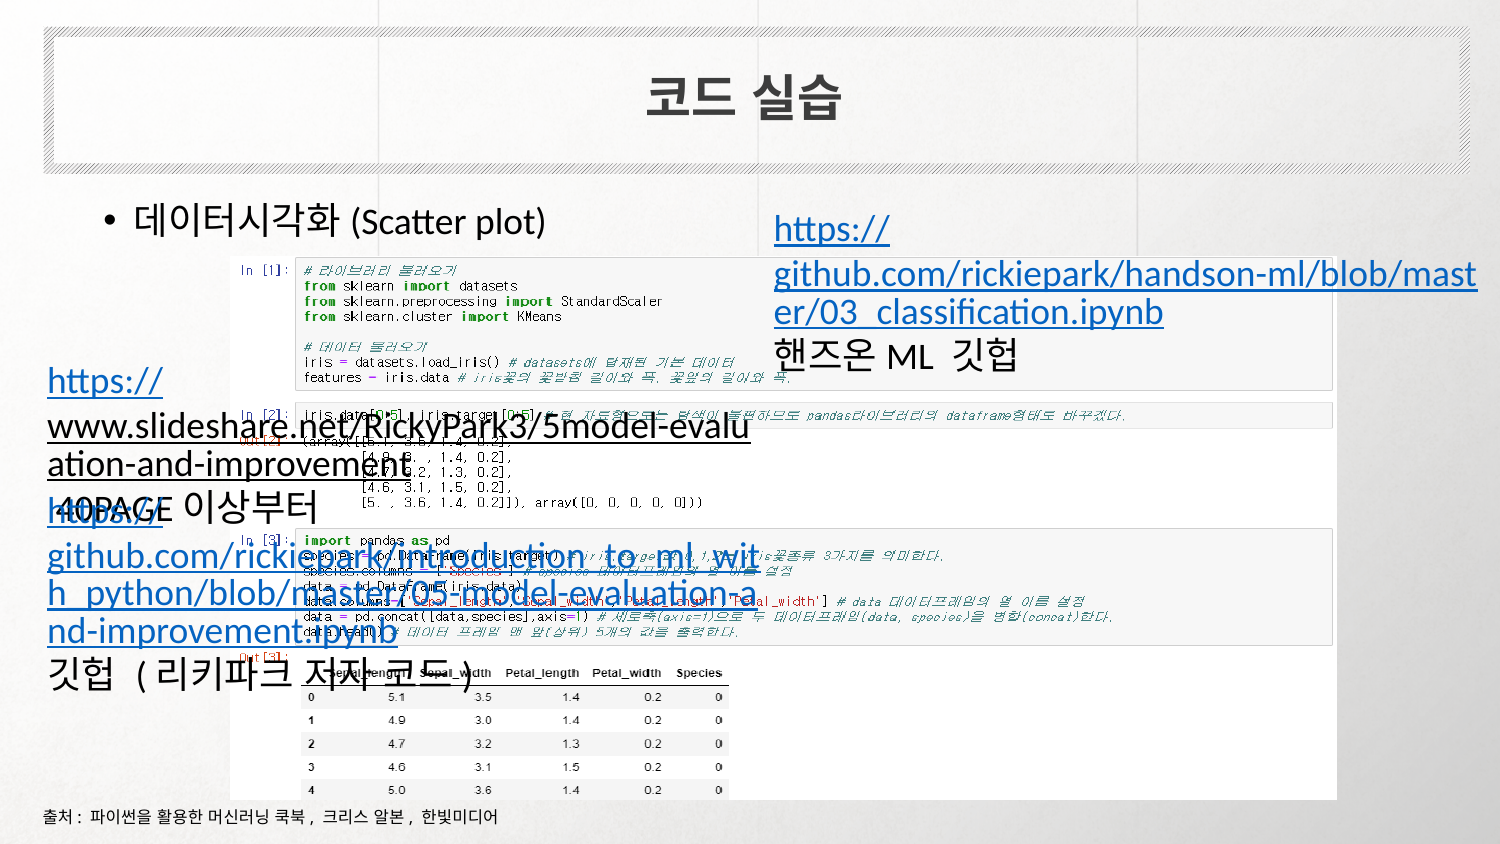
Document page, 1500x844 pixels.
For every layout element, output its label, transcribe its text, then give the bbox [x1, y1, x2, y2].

picture [0, 0, 1500, 844]
text_box https://github.com/rickiepark/handson-ml/blob/master/03_classification.ipynb 핸즈온ML 깃헙 [758, 196, 1500, 347]
text_box https://github.com/rickiepark/introduction_to_ml_with_python/blob/master/05-model-evaluation-and-improvement.ipynb 깃헙 (리키파크 저자 코드) [32, 478, 230, 628]
text_box https://www.slideshare.net/RickyPark3/5model-evaluation-and-improvement 40PAGE이상부터 [32, 349, 230, 478]
text_box 데이터시각화(Scatter plot) [88, 189, 609, 250]
text_box 코드 실습 [407, 73, 1082, 128]
text_box 출처: 파이썬을 활용한 머신러닝 쿡북, 크리스 알본, 한빛미디어 [27, 799, 514, 835]
text_box [43, 26, 1471, 175]
